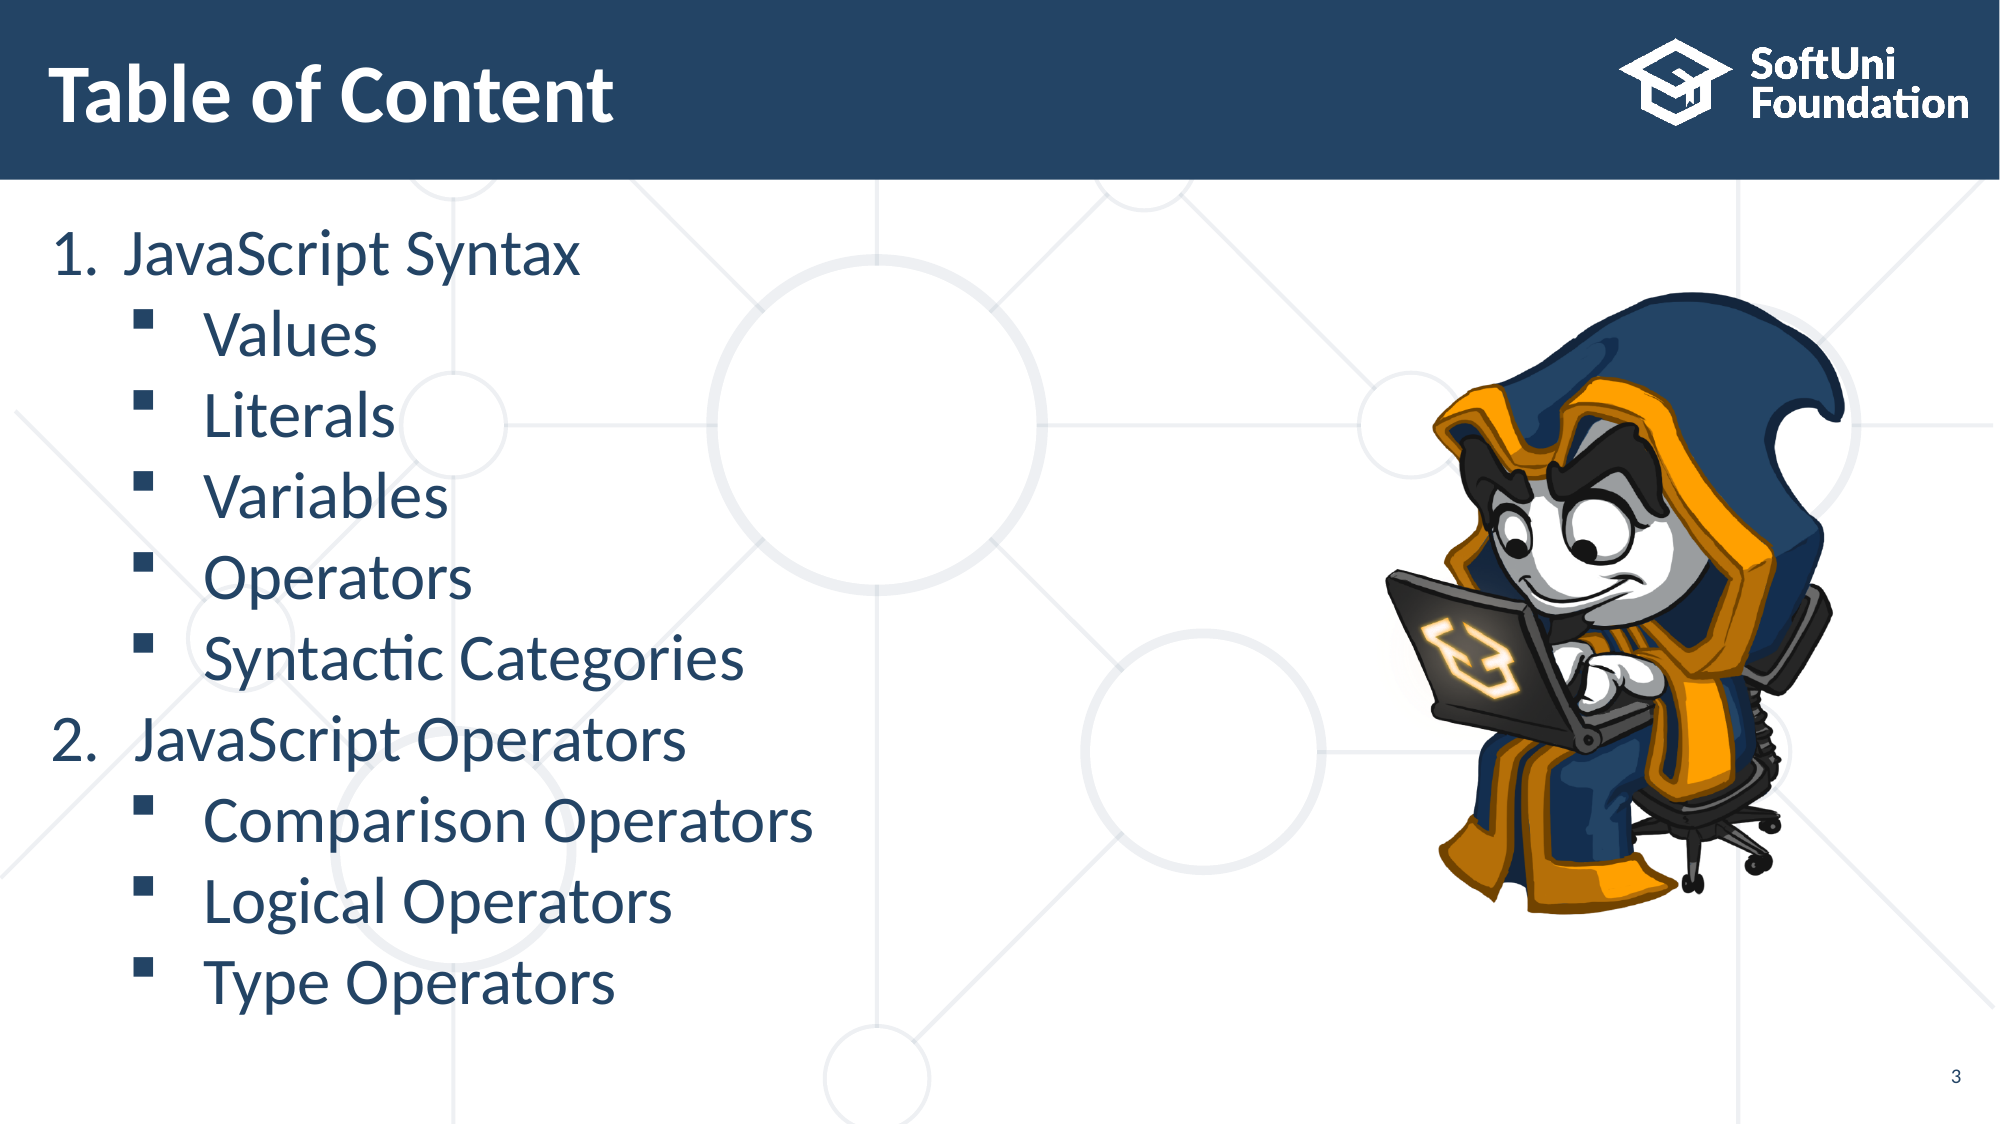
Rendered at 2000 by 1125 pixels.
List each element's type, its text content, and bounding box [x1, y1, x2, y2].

title Table of Content [31, 16, 1591, 162]
picture [1618, 38, 1968, 126]
slide_number 3 [1896, 1049, 1968, 1101]
picture [1375, 231, 1884, 951]
list JavaScript Syntax Values Literals Variables Operators Syntactic Categories JavaScript Operators Comparison Operators Logical Operators Type Operators [32, 224, 1375, 1012]
